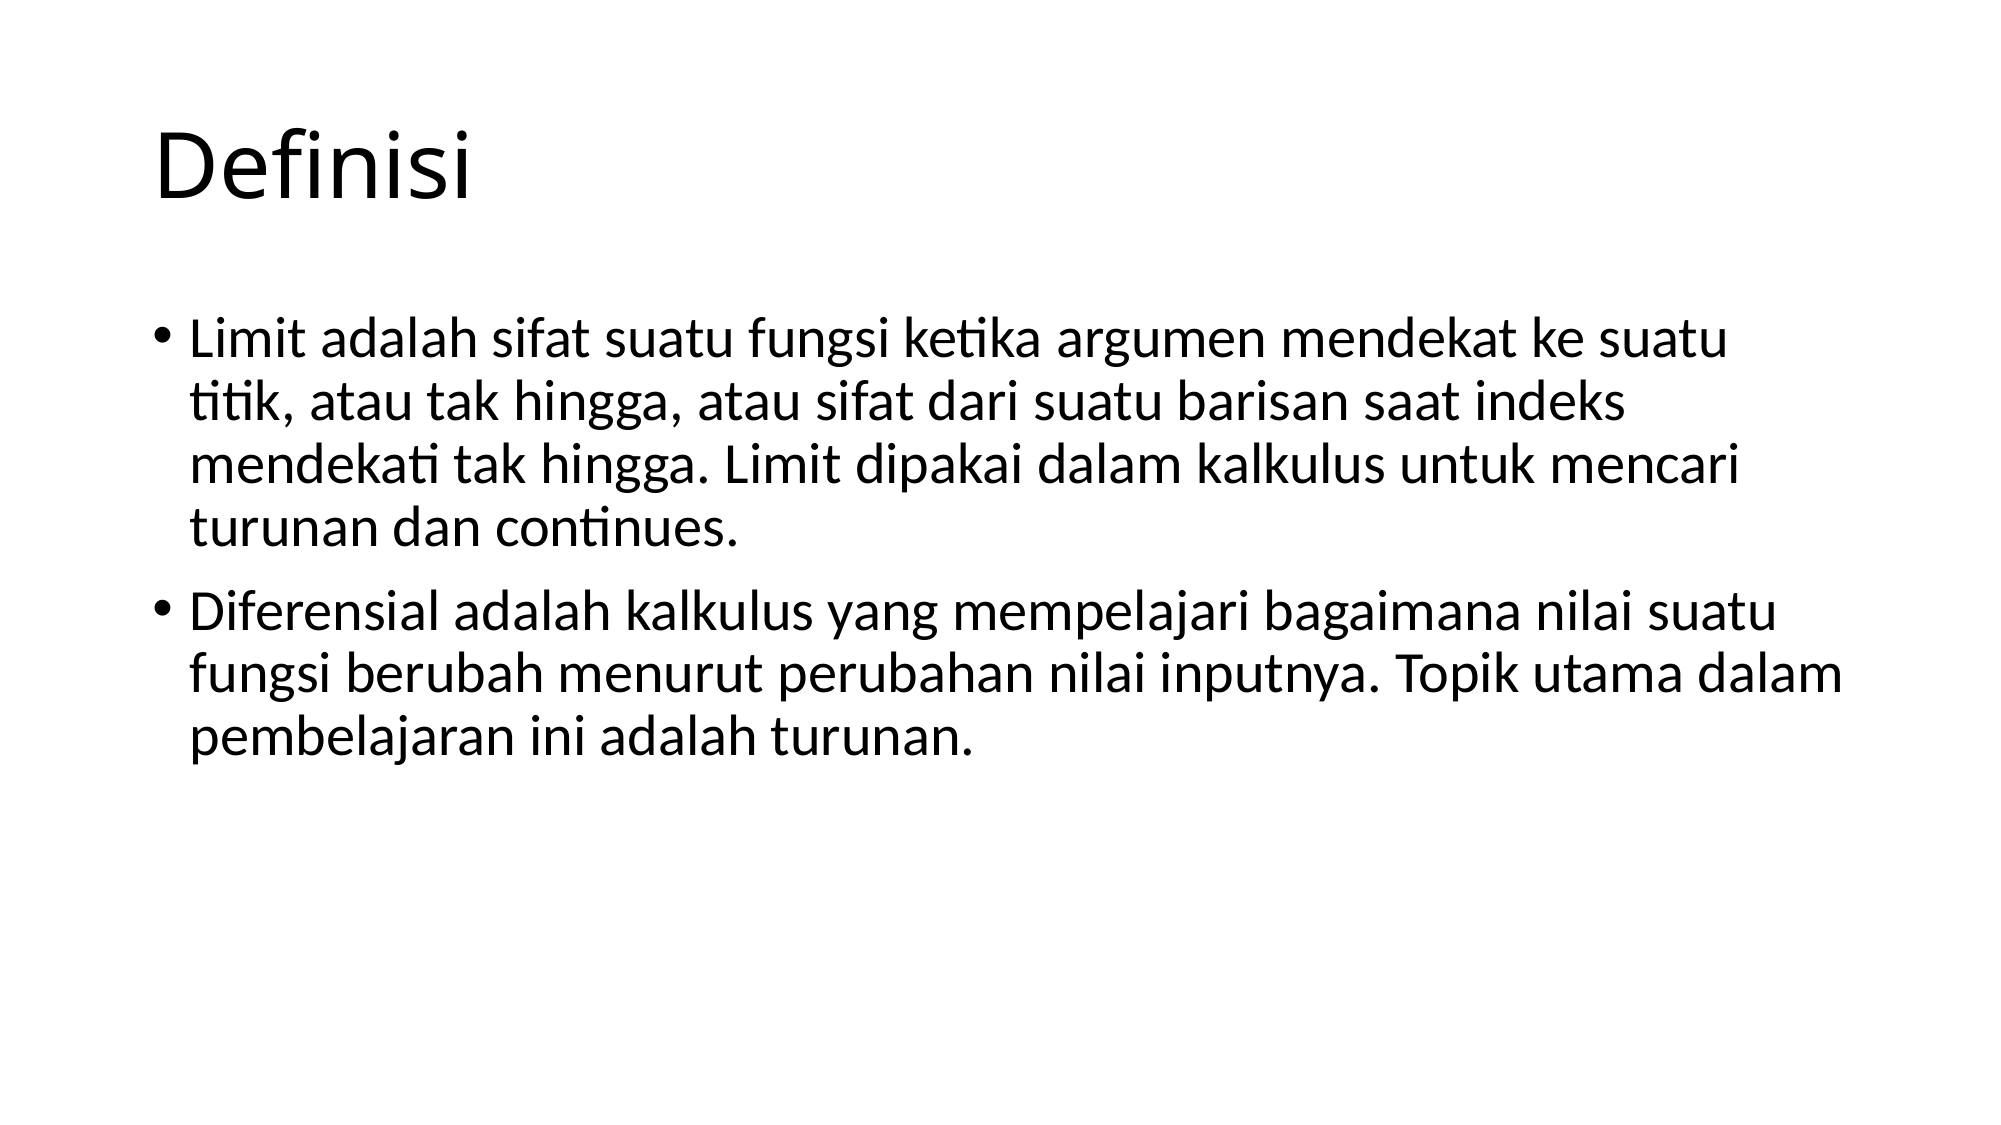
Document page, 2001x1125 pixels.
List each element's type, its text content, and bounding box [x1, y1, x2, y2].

title Definisi [137, 59, 1863, 278]
list Limit adalah sifat suatu fungsi ketika argumen mendekat ke suatu titik, atau tak hingga, atau sifat dari suatu barisan saat indeks mendekati tak hingga. Limit dipakai dalam kalkulus untuk mencari turunan dan continues. Diferensial adalah kalkulus yang mempelajari bagaimana nilai suatu fungsi berubah menurut perubahan nilai inputnya. Topik utama dalam pembelajaran ini adalah turunan. [137, 299, 1863, 1014]
